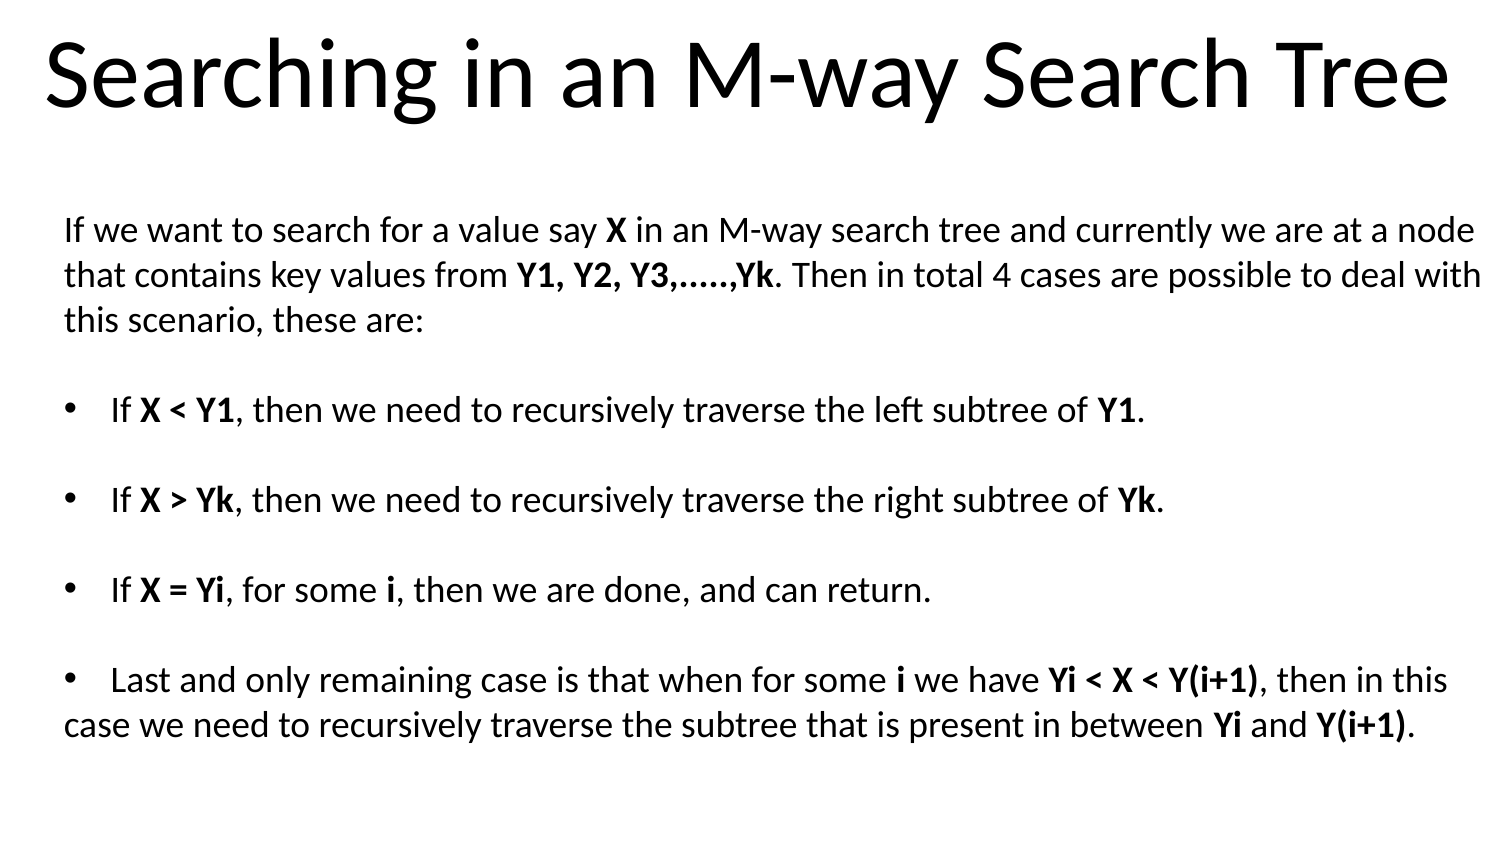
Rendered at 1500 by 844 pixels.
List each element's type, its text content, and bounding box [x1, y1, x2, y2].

text_box If we want to search for a value say X in an M-way search tree and currently we are at a node that contains key values from Y1, Y2, Y3,.....,Yk. Then in total 4 cases are possible to deal with this scenario, these are: If X < Y1, then we need to recursively traverse the left subtree of Y1. If X > Yk, then we need to recursively traverse the right subtree of Yk. If X = Yi, for some i, then we are done, and can return. Last and only remaining case is that when for some i we have Yi < X < Y(i+1), then in this case we need to recursively traverse the subtree that is present in between Yi and Y(i+1). [48, 197, 1500, 798]
text_box Searching in an M-way Search Tree [29, 0, 1468, 135]
